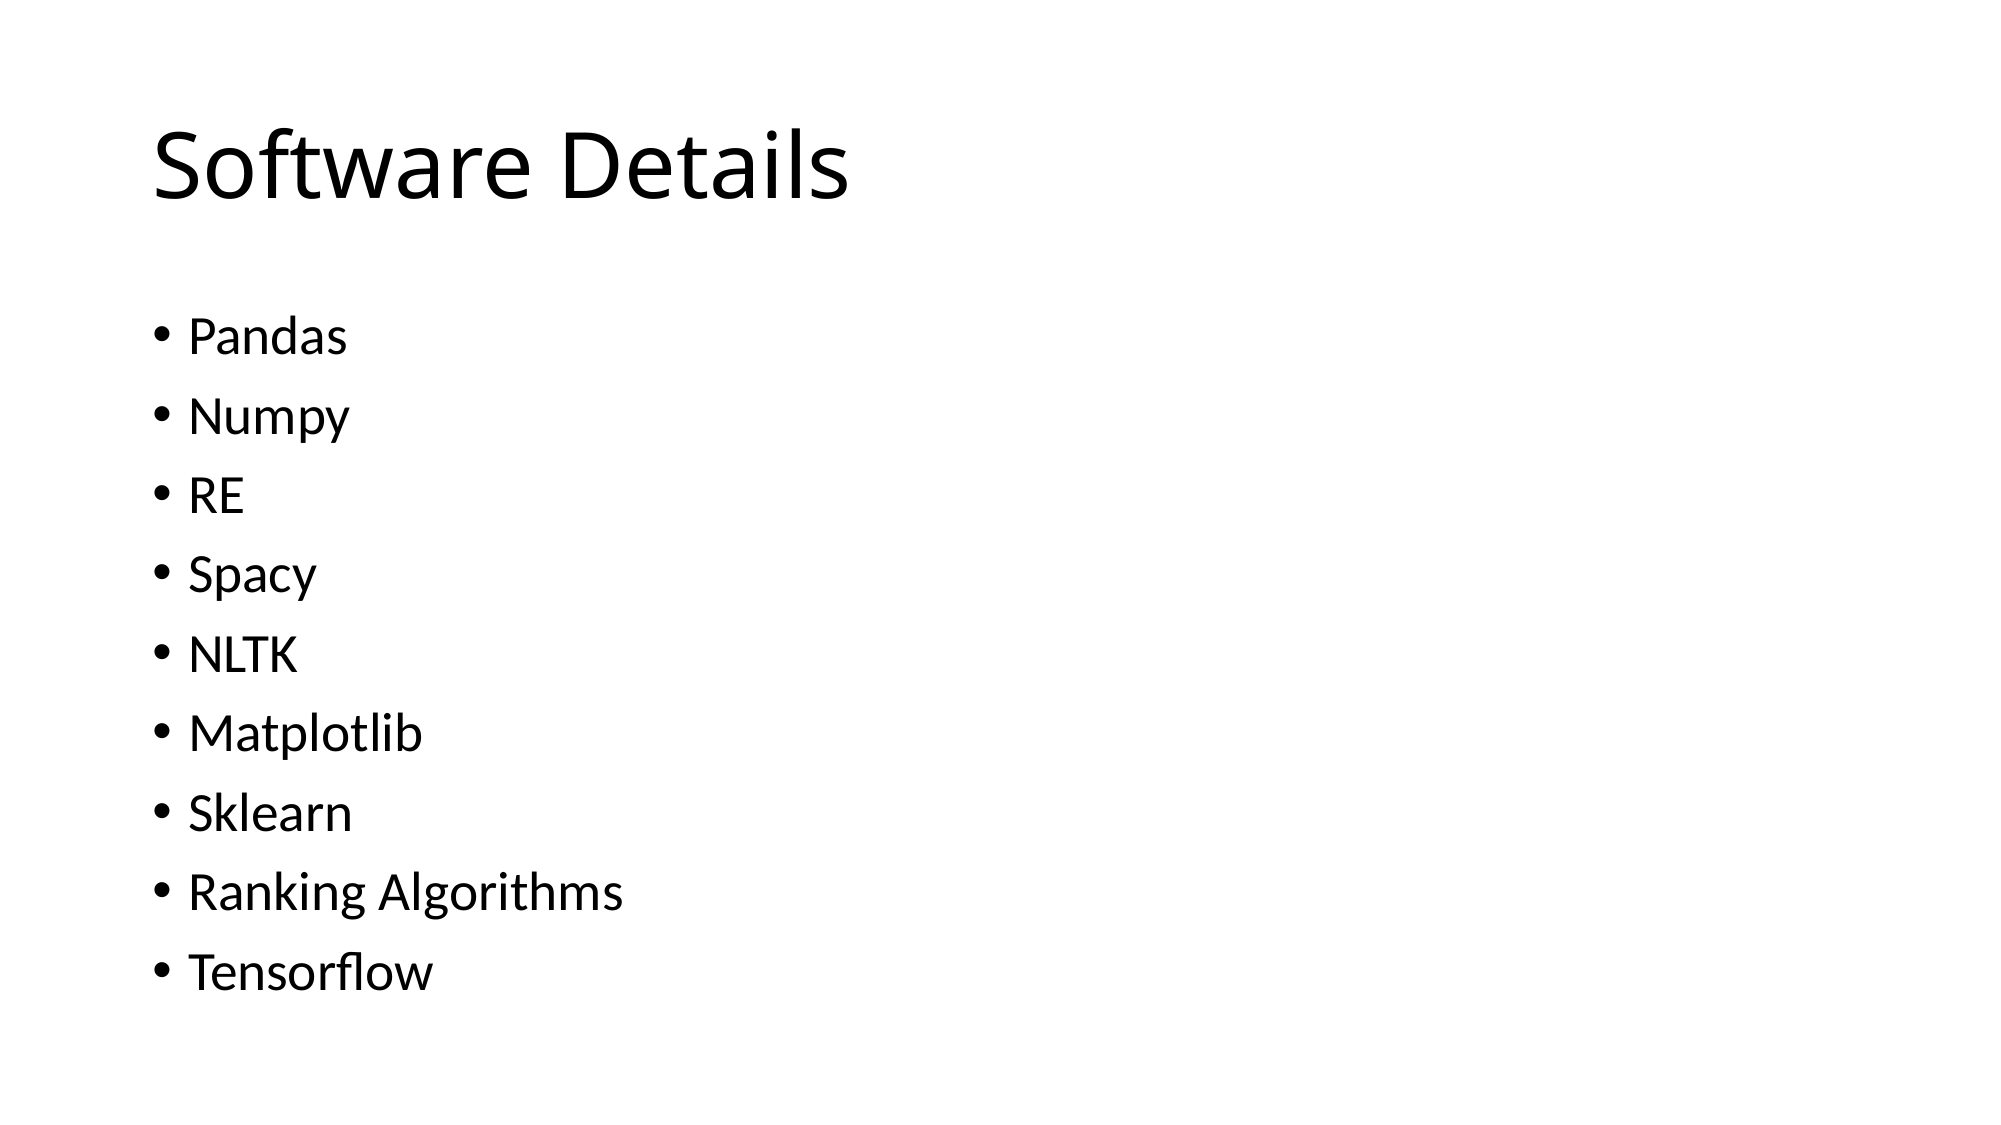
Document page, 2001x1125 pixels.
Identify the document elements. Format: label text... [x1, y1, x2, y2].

title Software Details [137, 59, 1863, 278]
list Pandas Numpy RE Spacy NLTK Matplotlib Sklearn Ranking Algorithms Tensorflow [137, 299, 1863, 1014]
